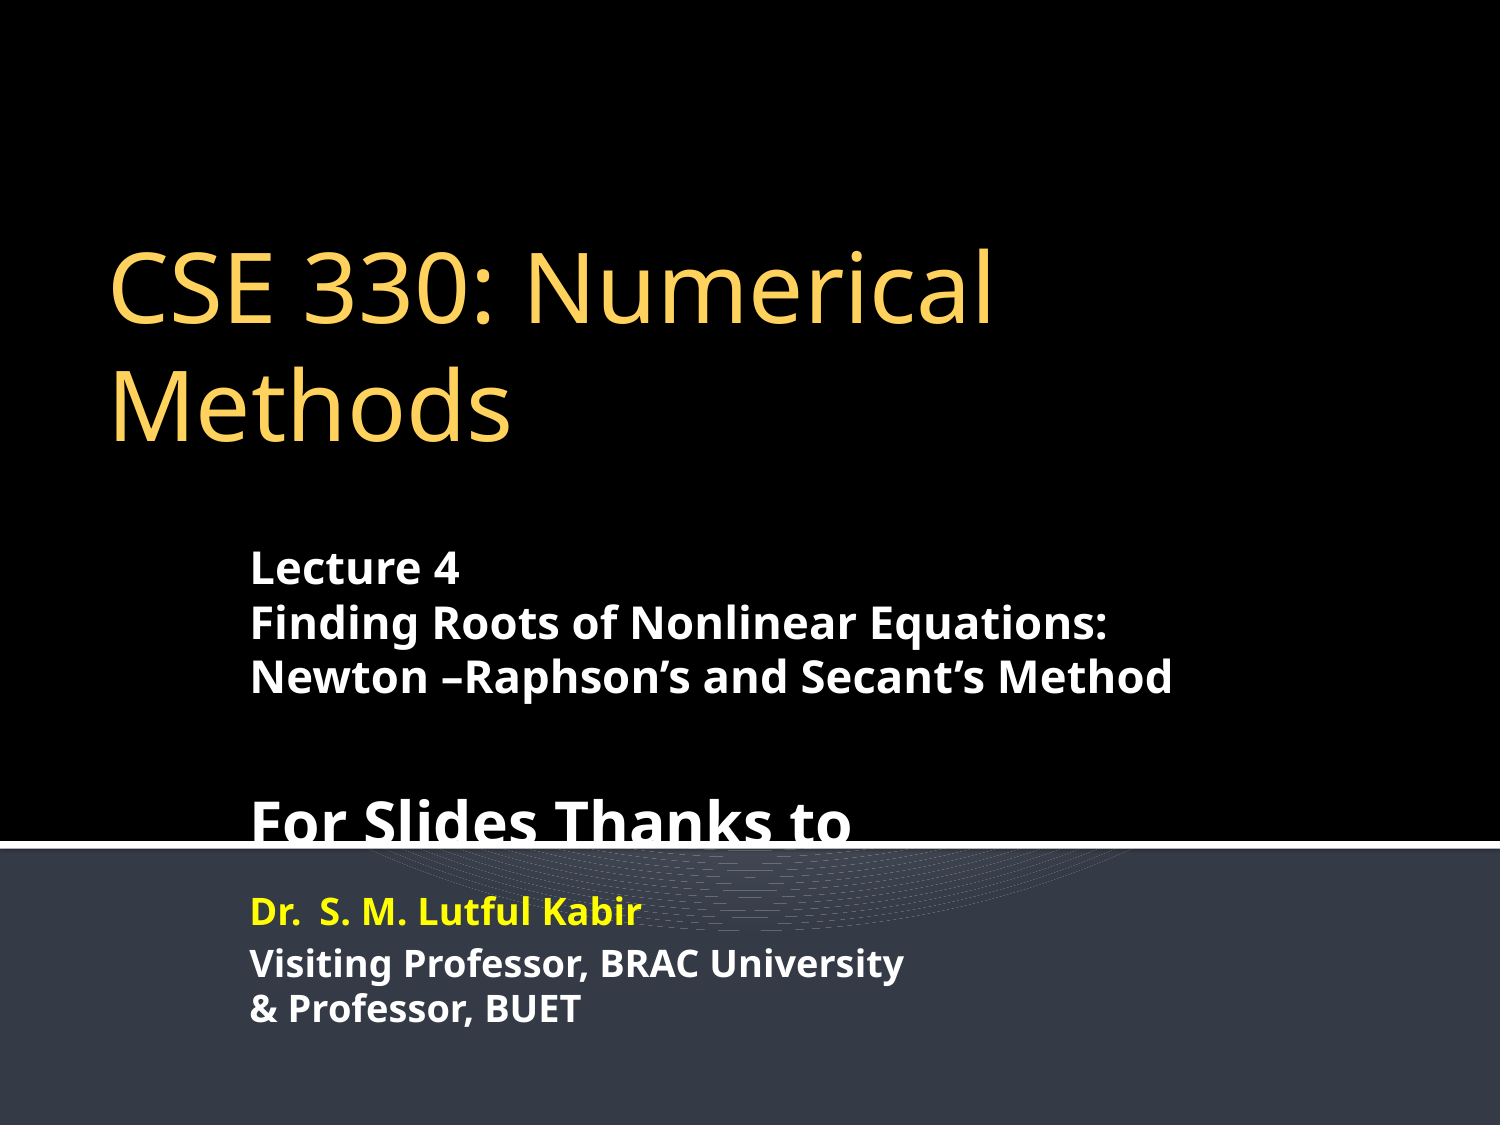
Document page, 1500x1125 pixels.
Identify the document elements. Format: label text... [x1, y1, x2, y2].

text_box CSE 330: Numerical Methods [87, 215, 1413, 462]
text_box Lecture 4 Finding Roots of Nonlinear Equations: Newton –Raphson’s and Secant’s Method For Slides Thanks to Dr. S. M. Lutful Kabir Visiting Professor, BRAC University & Professor, BUET [234, 539, 1403, 1032]
